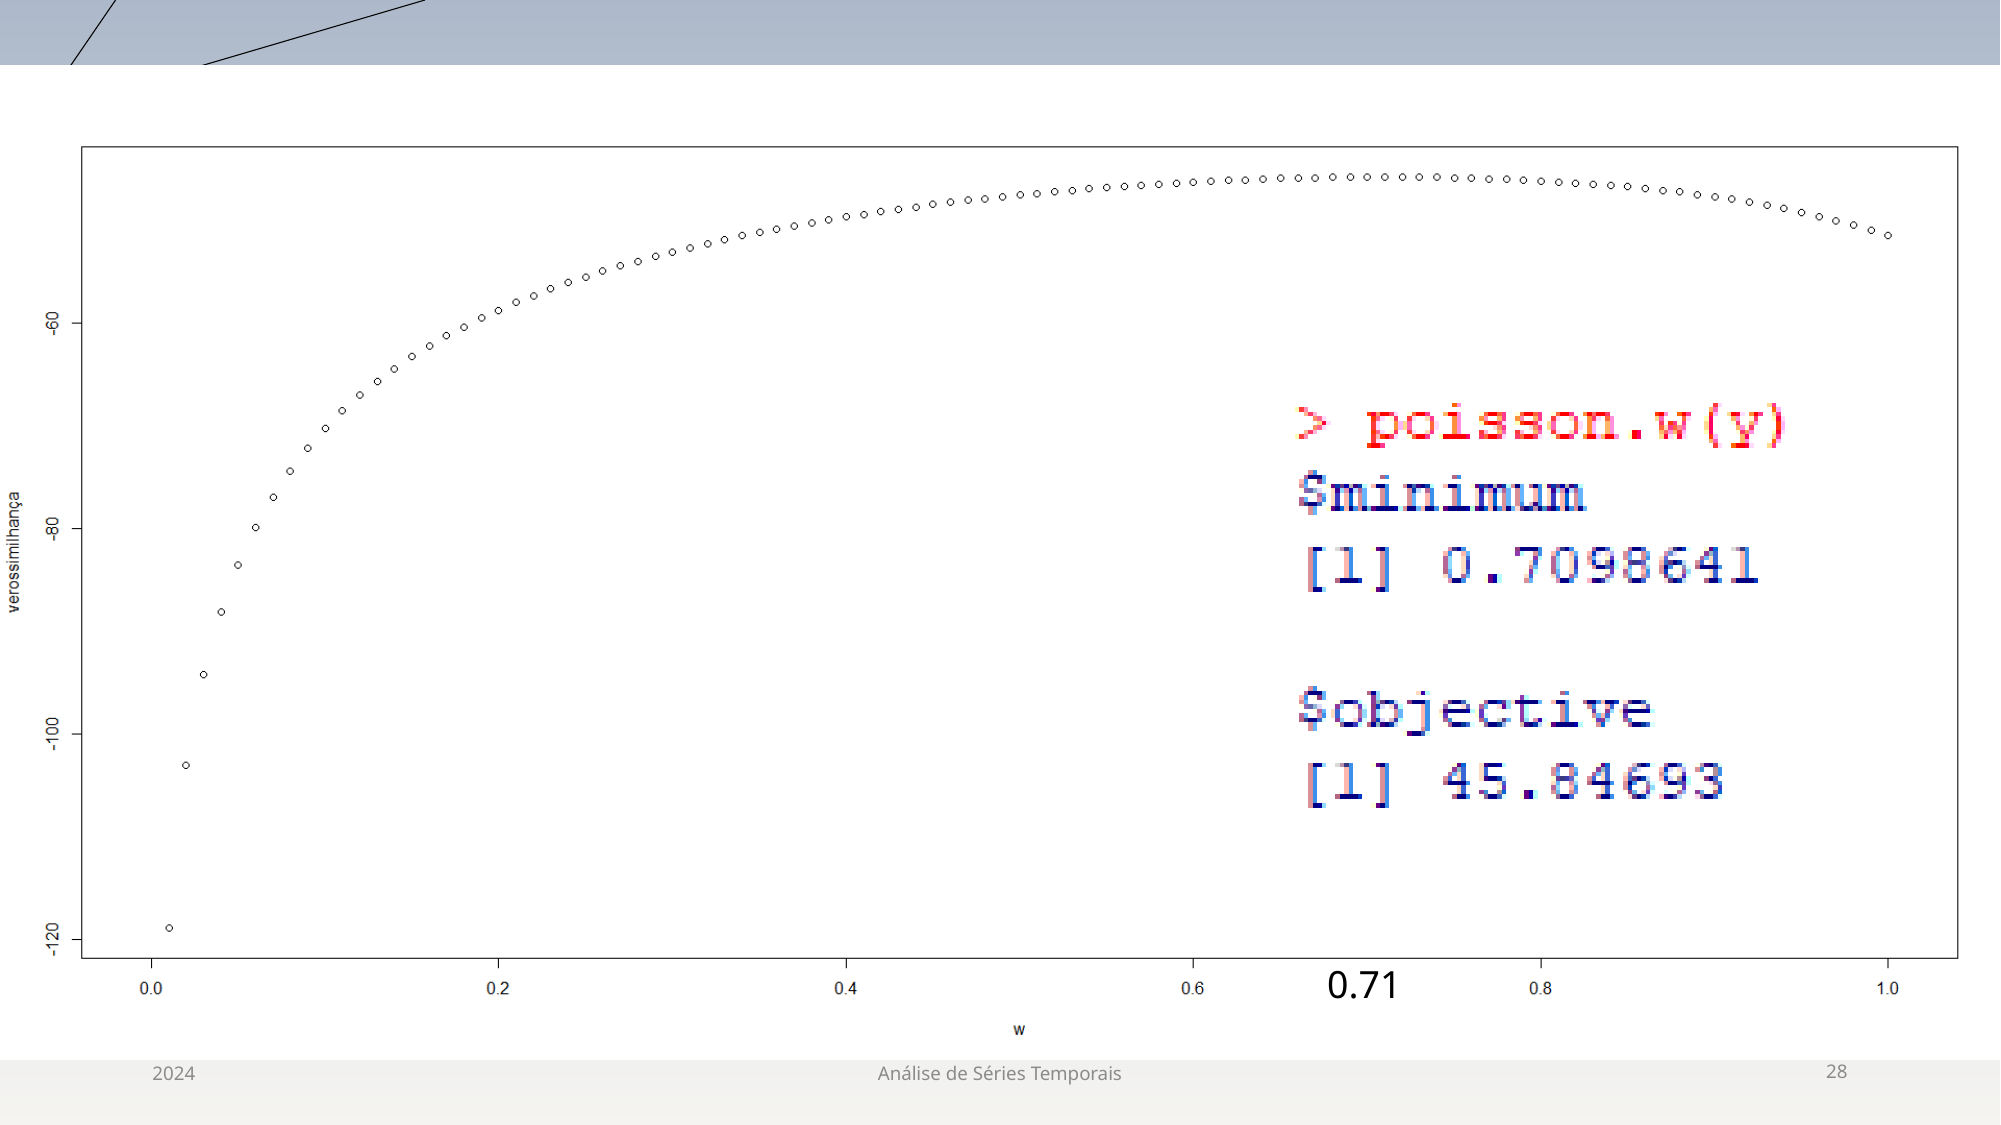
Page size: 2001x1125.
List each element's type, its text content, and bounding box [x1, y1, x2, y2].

footer Análise de Séries Temporais [662, 1060, 1338, 1103]
slide_number 2024 [137, 1060, 588, 1103]
slide_number 28 [1412, 1060, 1863, 1103]
picture [0, 65, 2000, 1060]
title Séries de contagens: BernoulLi [137, 59, 1863, 65]
